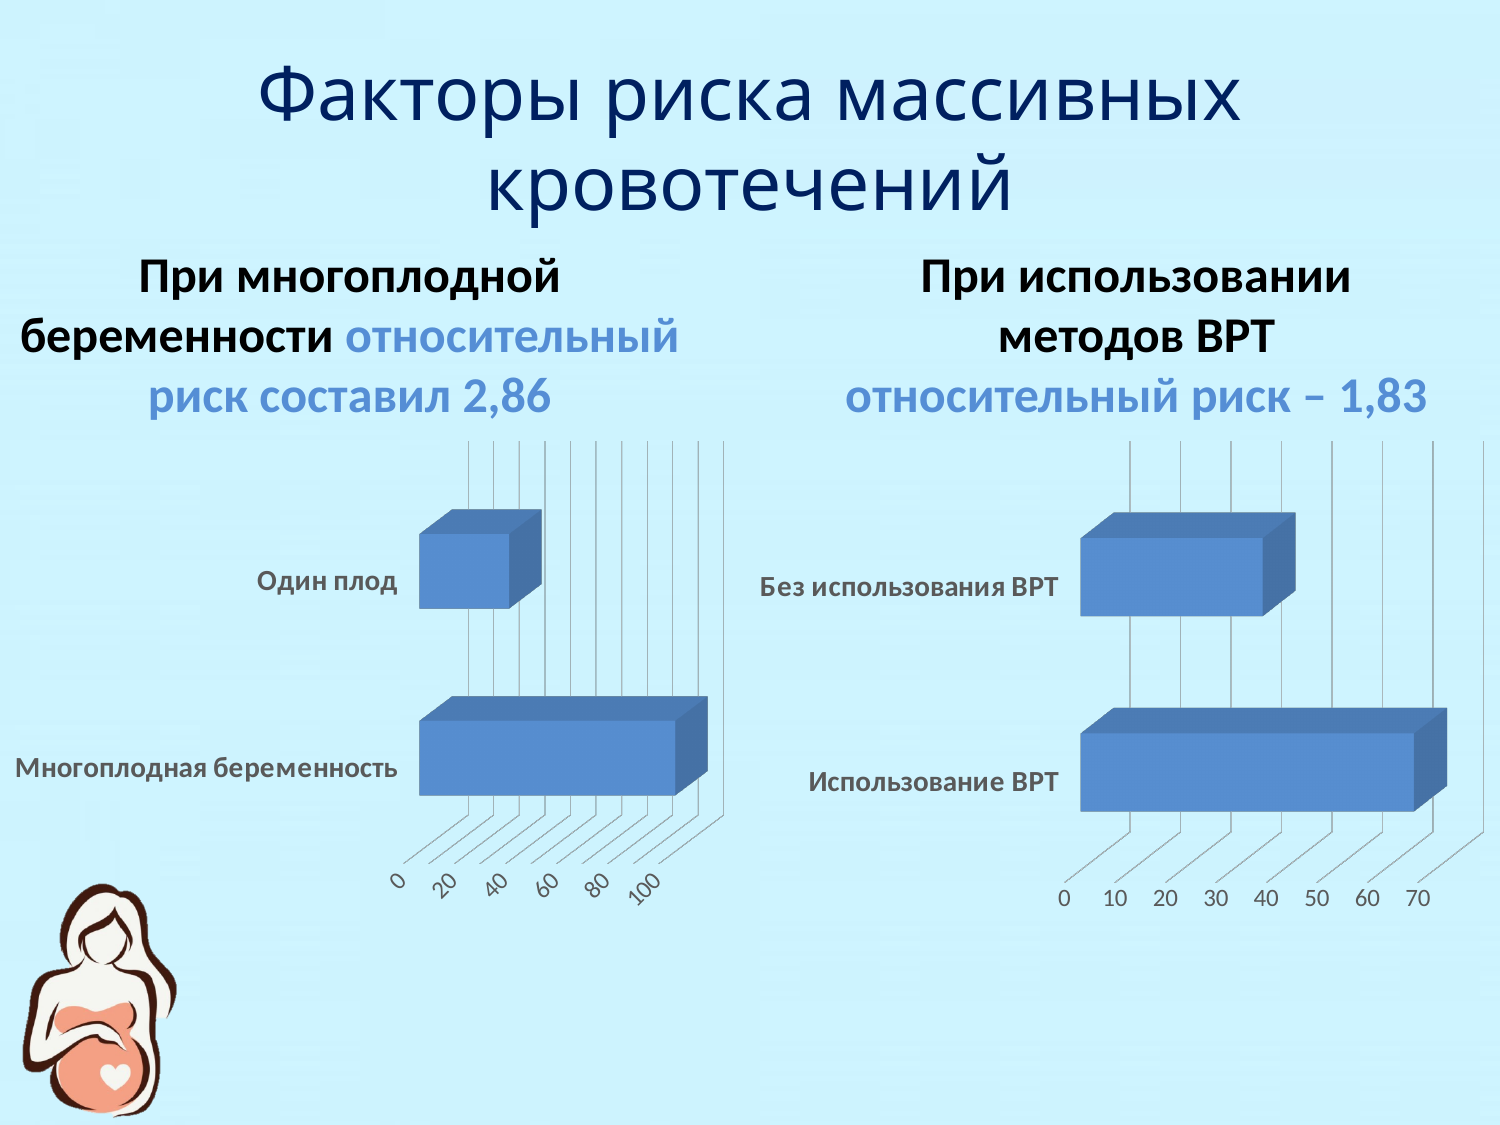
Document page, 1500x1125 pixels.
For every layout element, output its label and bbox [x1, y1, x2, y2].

picture [0, 924, 1500, 1125]
chart [0, 431, 1500, 924]
picture [0, 0, 1500, 431]
